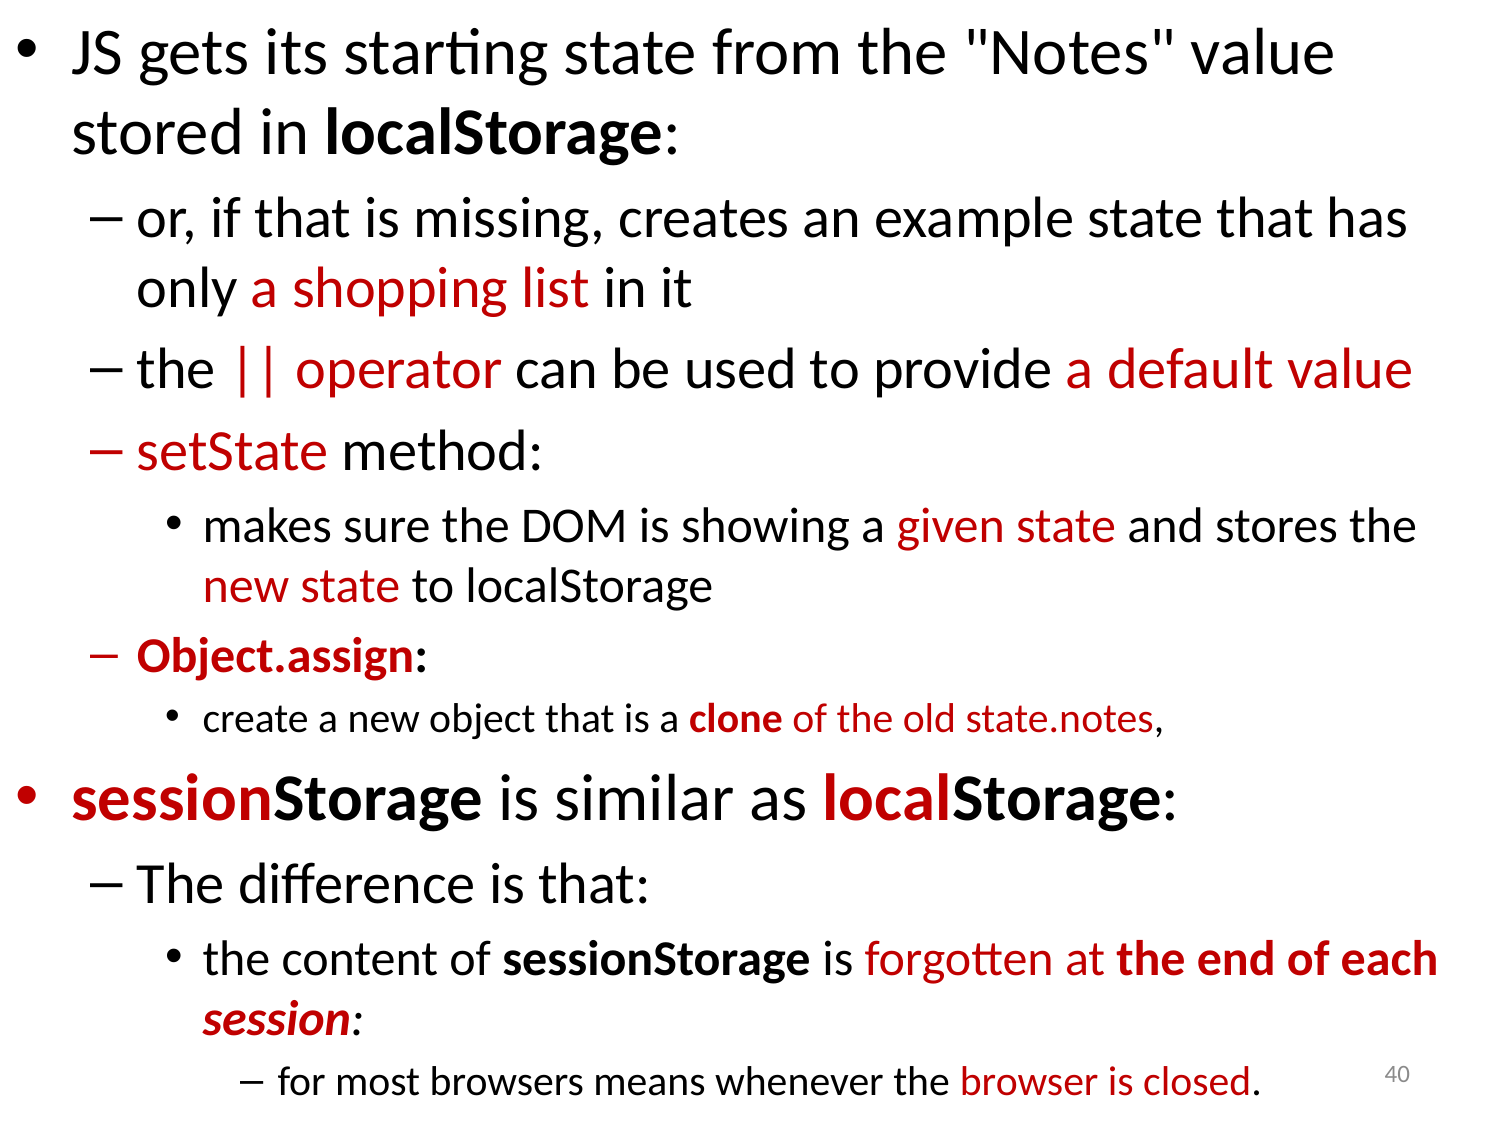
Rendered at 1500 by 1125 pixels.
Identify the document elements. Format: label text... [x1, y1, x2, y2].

list JS gets its starting state from the "Notes" value stored in localStorage: or, if that is missing, creates an example state that has only a shopping list in it the || operator can be used to provide a default value setState method: makes sure the DOM is showing a given state and stores the new state to localStorage Object.assign: create a new object that is a clone of the old state.notes, sessionStorage is similar as localStorage: The difference is that: the content of sessionStorage is forgotten at the end of each session: for most browsers means whenever the browser is closed. [0, 0, 1500, 1125]
slide_number 40 [1074, 1042, 1425, 1103]
